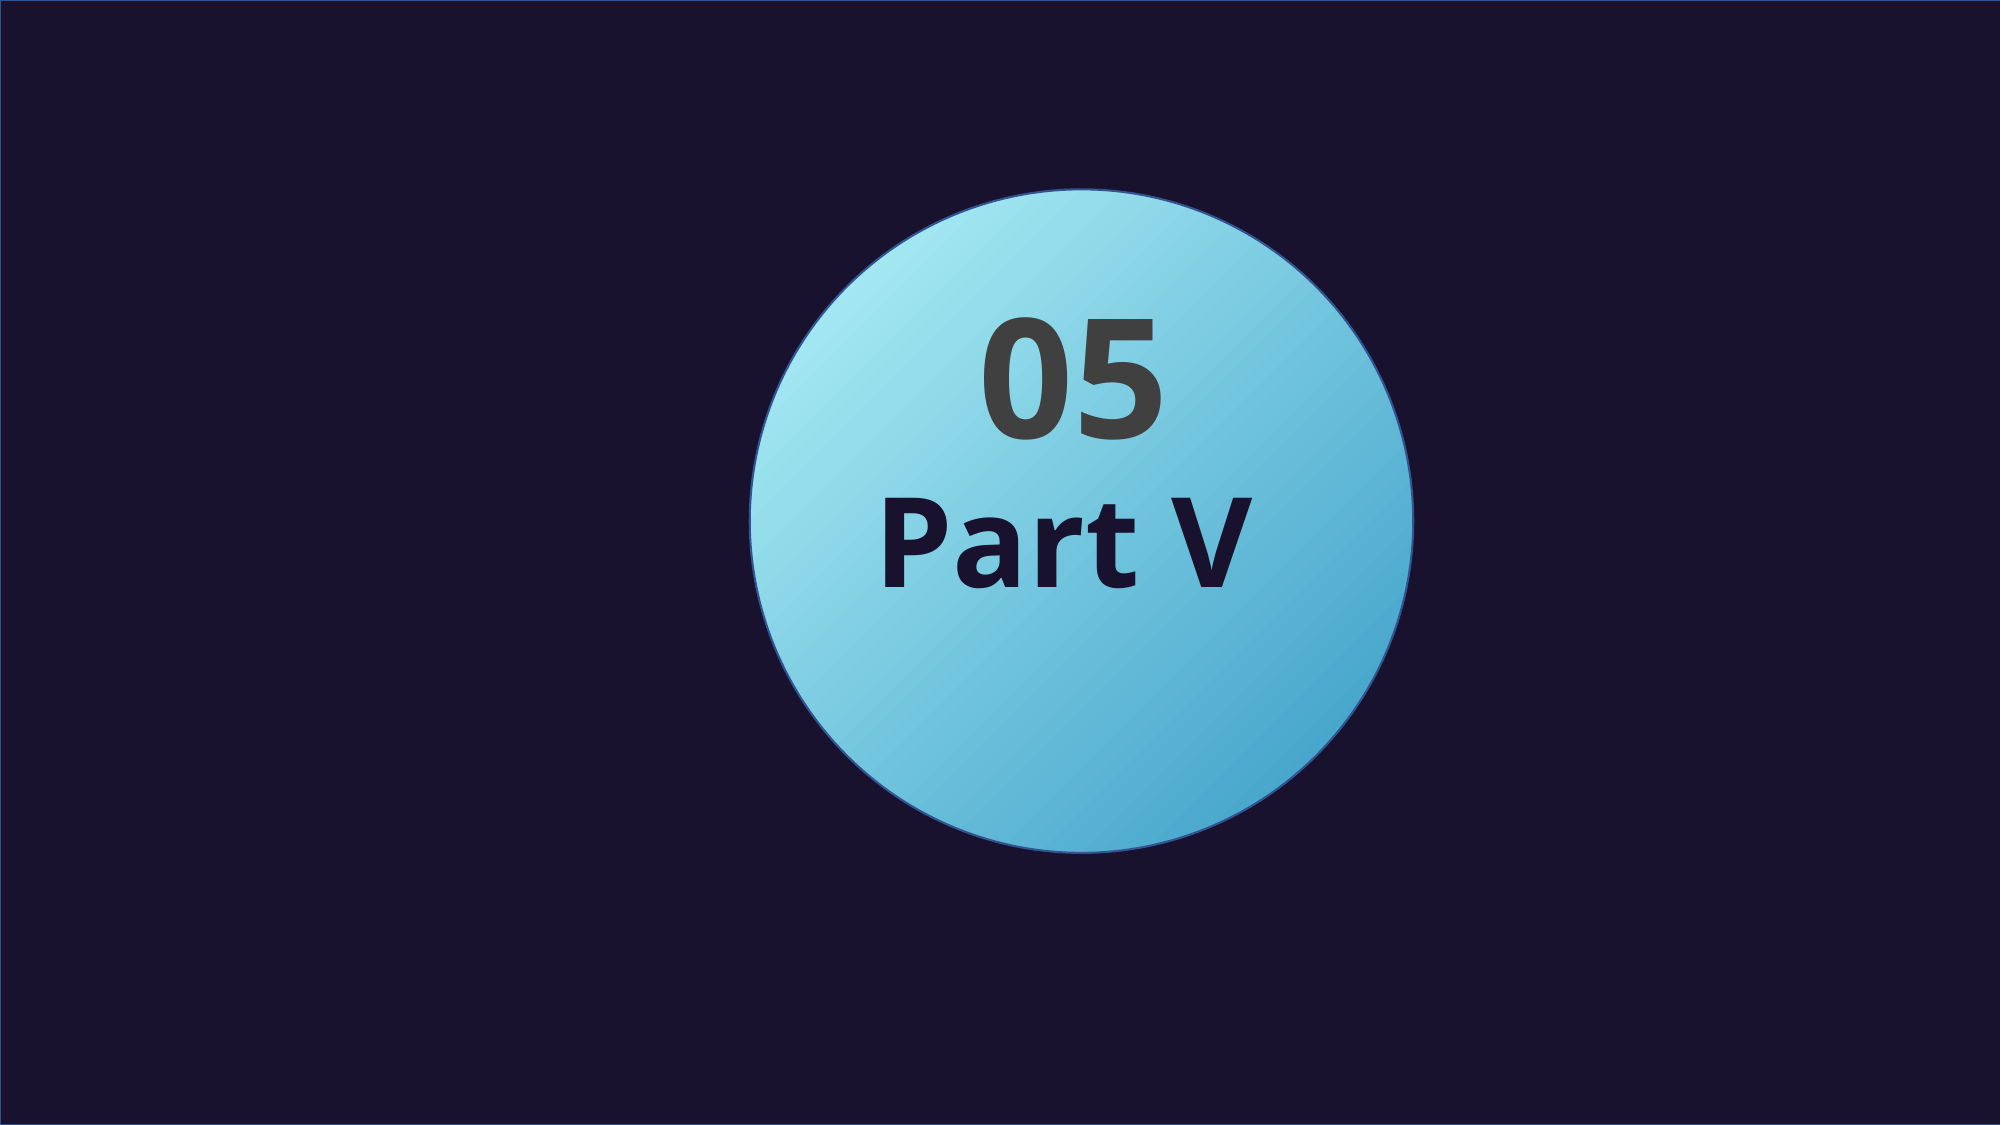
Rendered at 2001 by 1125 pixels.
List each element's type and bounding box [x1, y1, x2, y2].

text_box [749, 189, 1560, 853]
text_box [0, 0, 2000, 1125]
